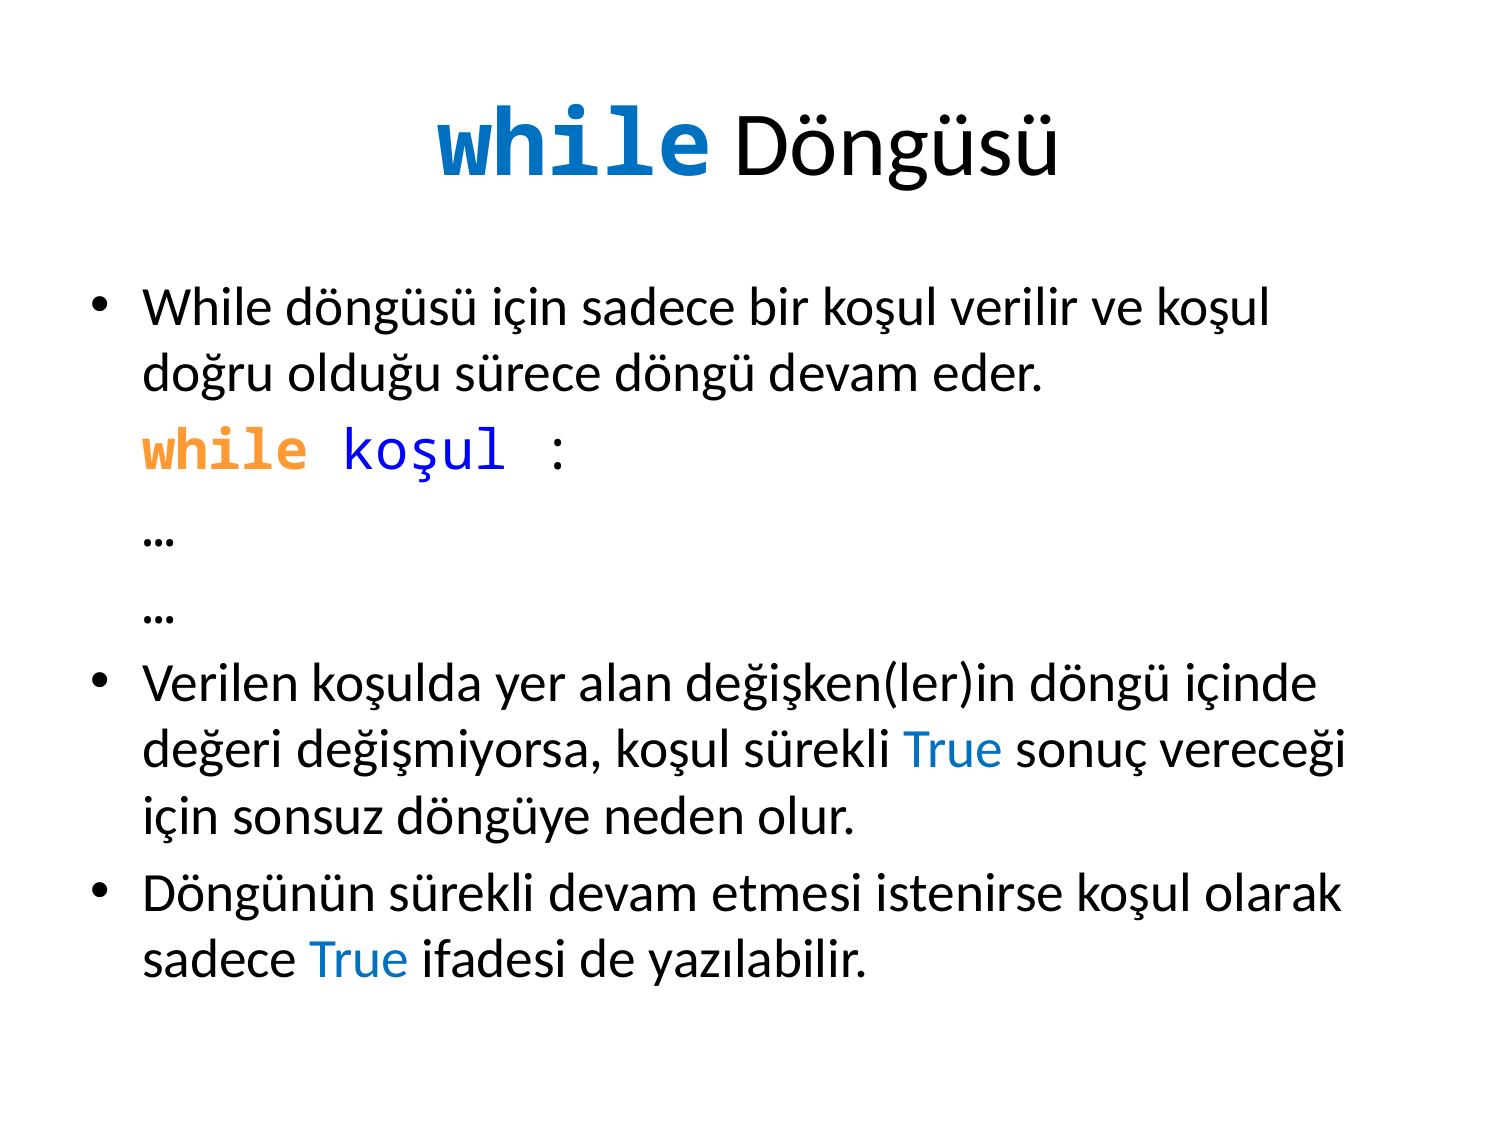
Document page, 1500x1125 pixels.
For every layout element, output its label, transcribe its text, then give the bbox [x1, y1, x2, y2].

list While döngüsü için sadece bir koşul verilir ve koşul doğru olduğu sürece döngü devam eder. while koşul : … … Verilen koşulda yer alan değişken(ler)in döngü içinde değeri değişmiyorsa, koşul sürekli True sonuç vereceği için sonsuz döngüye neden olur. Döngünün sürekli devam etmesi istenirse koşul olarak sadece True ifadesi de yazılabilir. [75, 262, 1425, 1005]
title while Döngüsü [75, 45, 1425, 233]
